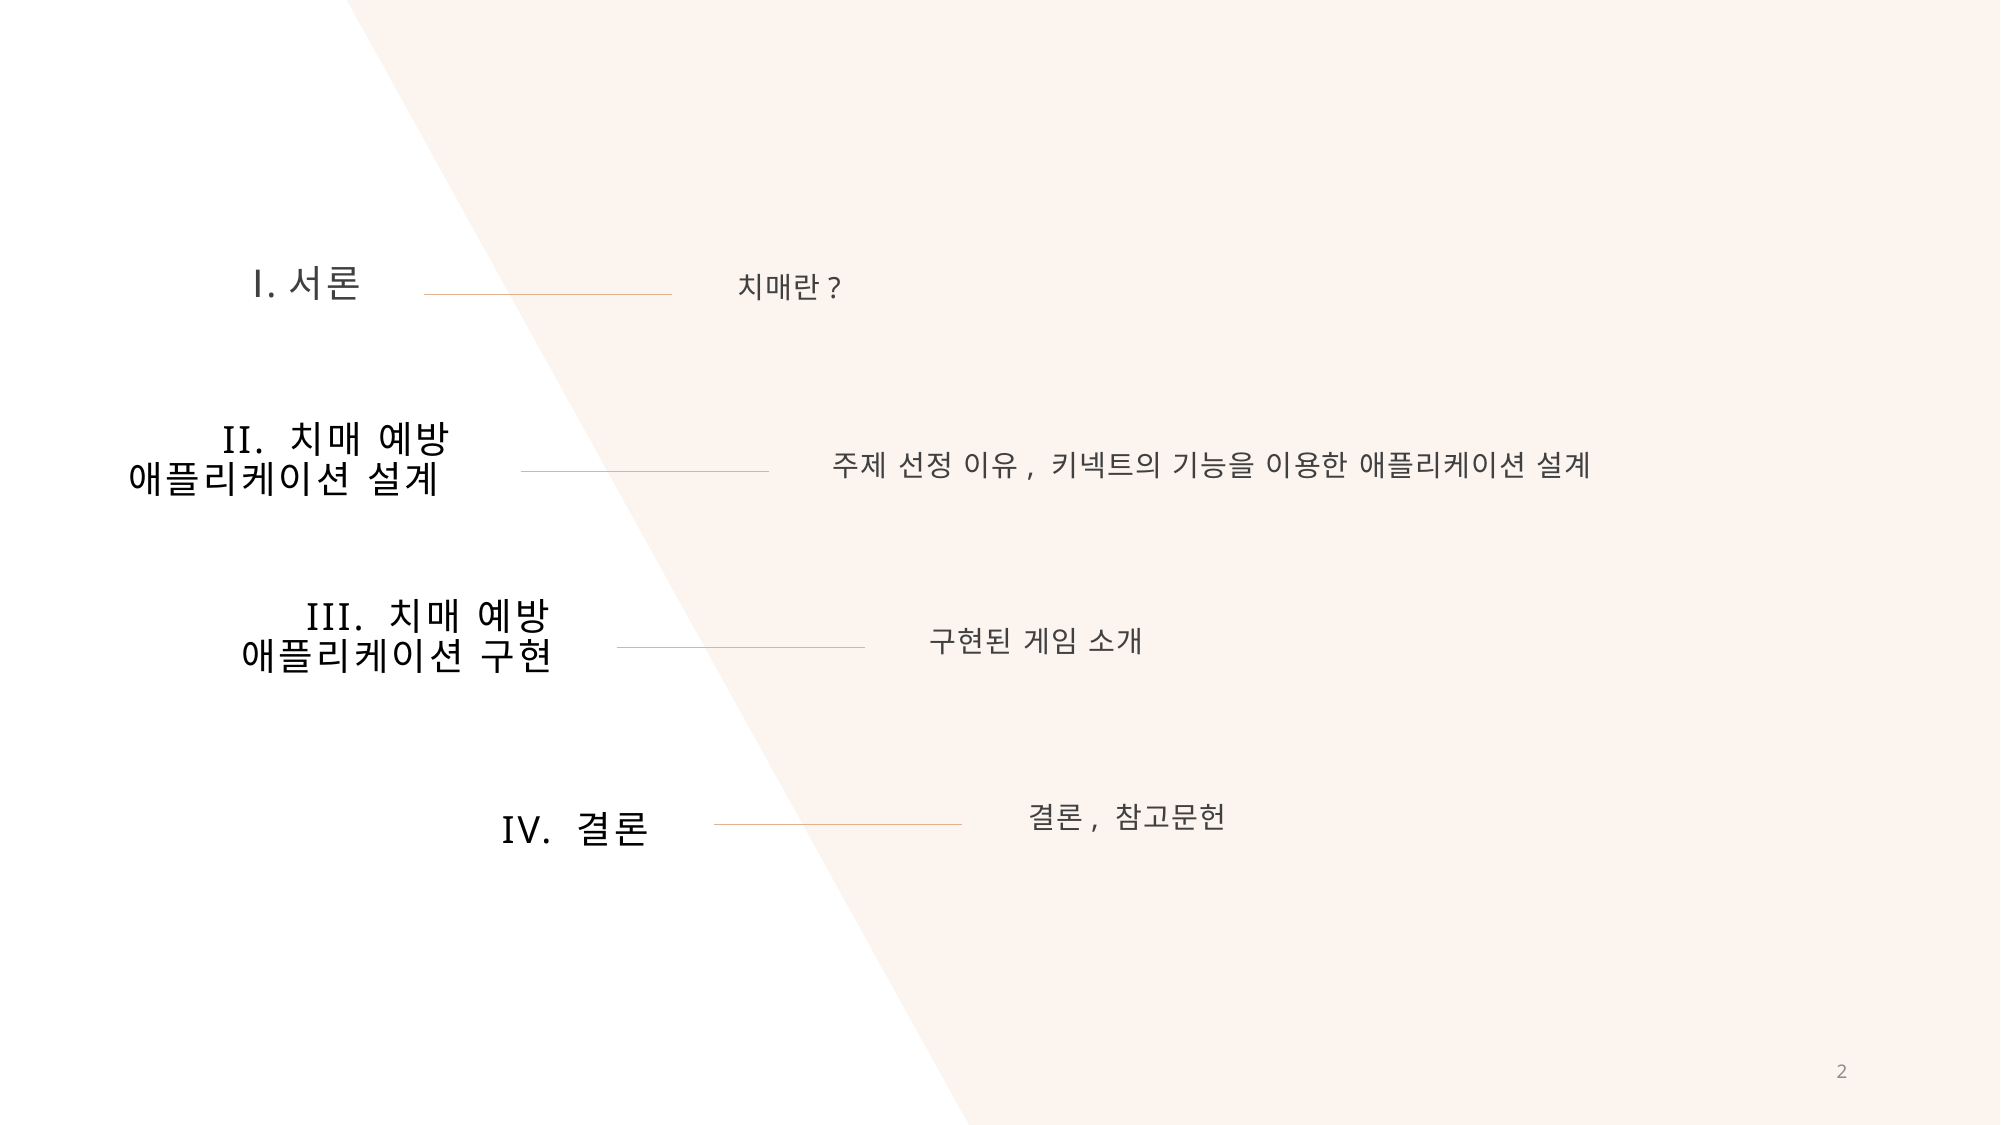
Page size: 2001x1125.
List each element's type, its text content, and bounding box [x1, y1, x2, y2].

list 주제 선정 이유, 키넥트의 기능을 이용한 애플리케이션 설계 [817, 440, 1727, 606]
slide_number 2 [1773, 1042, 1863, 1103]
list IV. 결론 [312, 772, 664, 858]
list II. 치매 예방 애플리케이션 설계 [48, 419, 469, 504]
list III. 치매 예방 애플리케이션 구현 [176, 596, 568, 681]
list 구현된 게임 소개 [914, 616, 1824, 782]
list 결론, 참고문헌 [1013, 791, 1922, 958]
list 치매란? [722, 261, 1631, 428]
list Ⅰ.서론 [24, 242, 376, 328]
